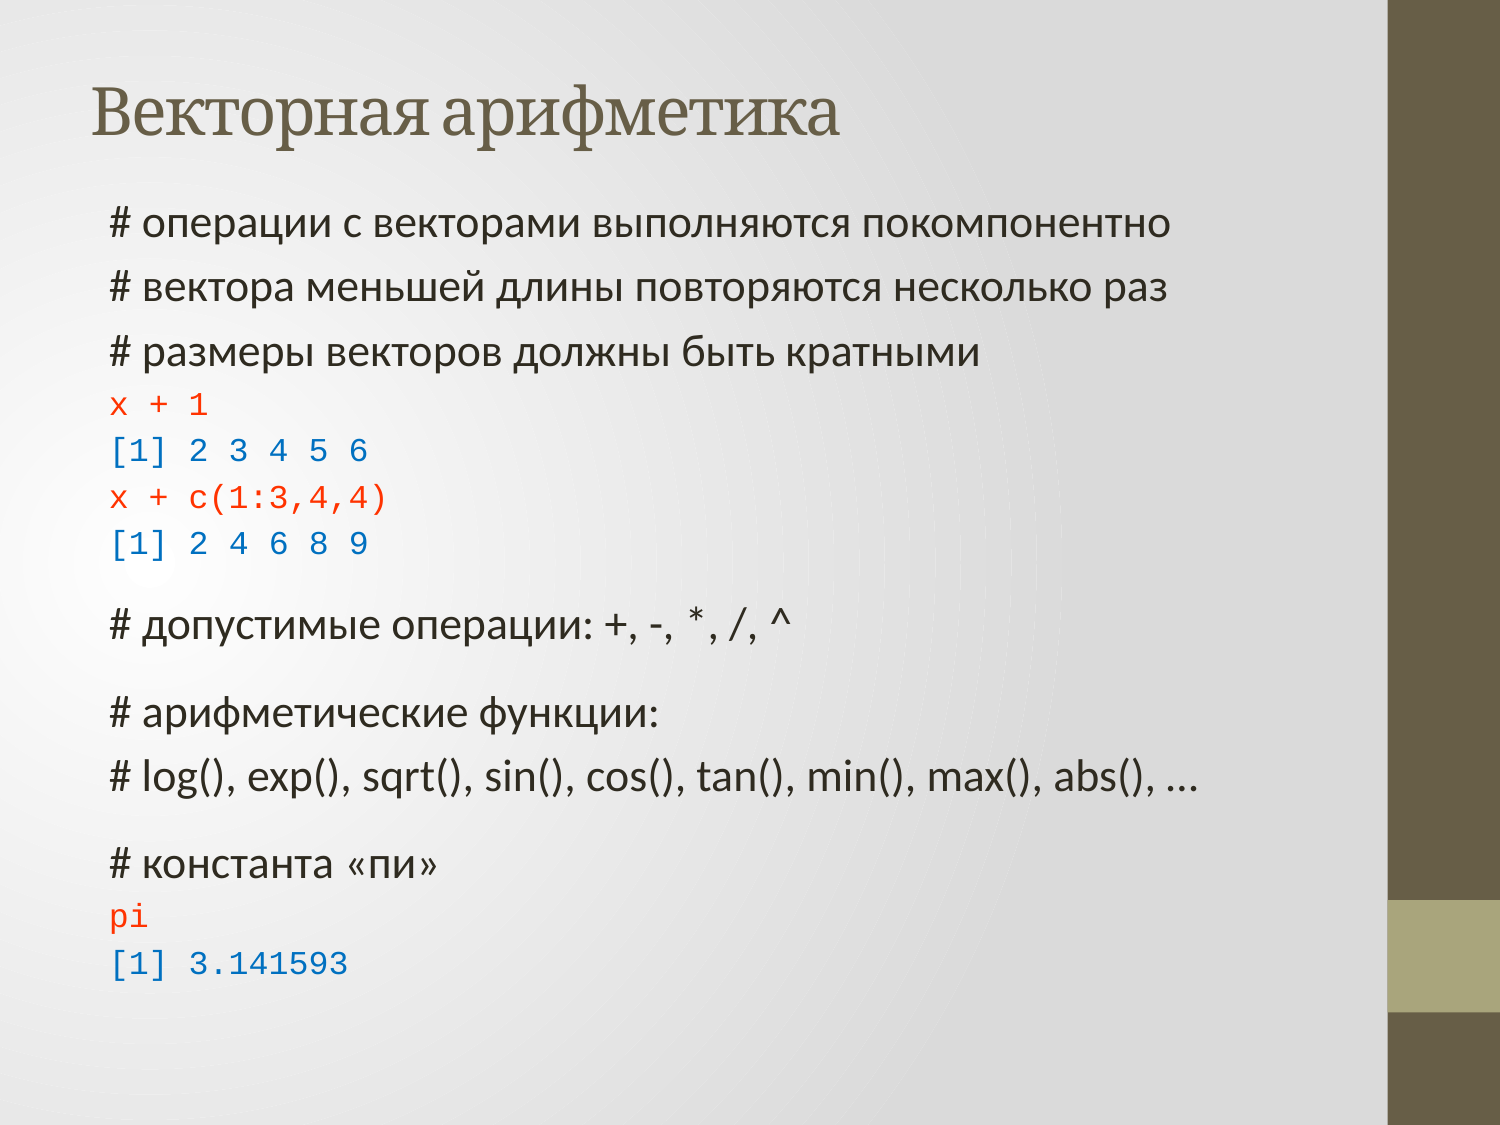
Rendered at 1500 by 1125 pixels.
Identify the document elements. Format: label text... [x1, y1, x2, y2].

list # операции с векторами выполняются покомпонентно # вектора меньшей длины повторяются несколько раз # размеры векторов должны быть кратными x + 1 [1] 2 3 4 5 6 x + c(1:3,4,4) [1] 2 4 6 8 9 # допустимые операции: +, -, *, /, ^ # арифметические функции: # log(), exp(), sqrt(), sin(), cos(), tan(), min(), max(), abs(), … # константа «пи» pi [1] 3.141593 [75, 184, 1353, 1047]
title Векторная арифметика [75, 45, 1325, 173]
